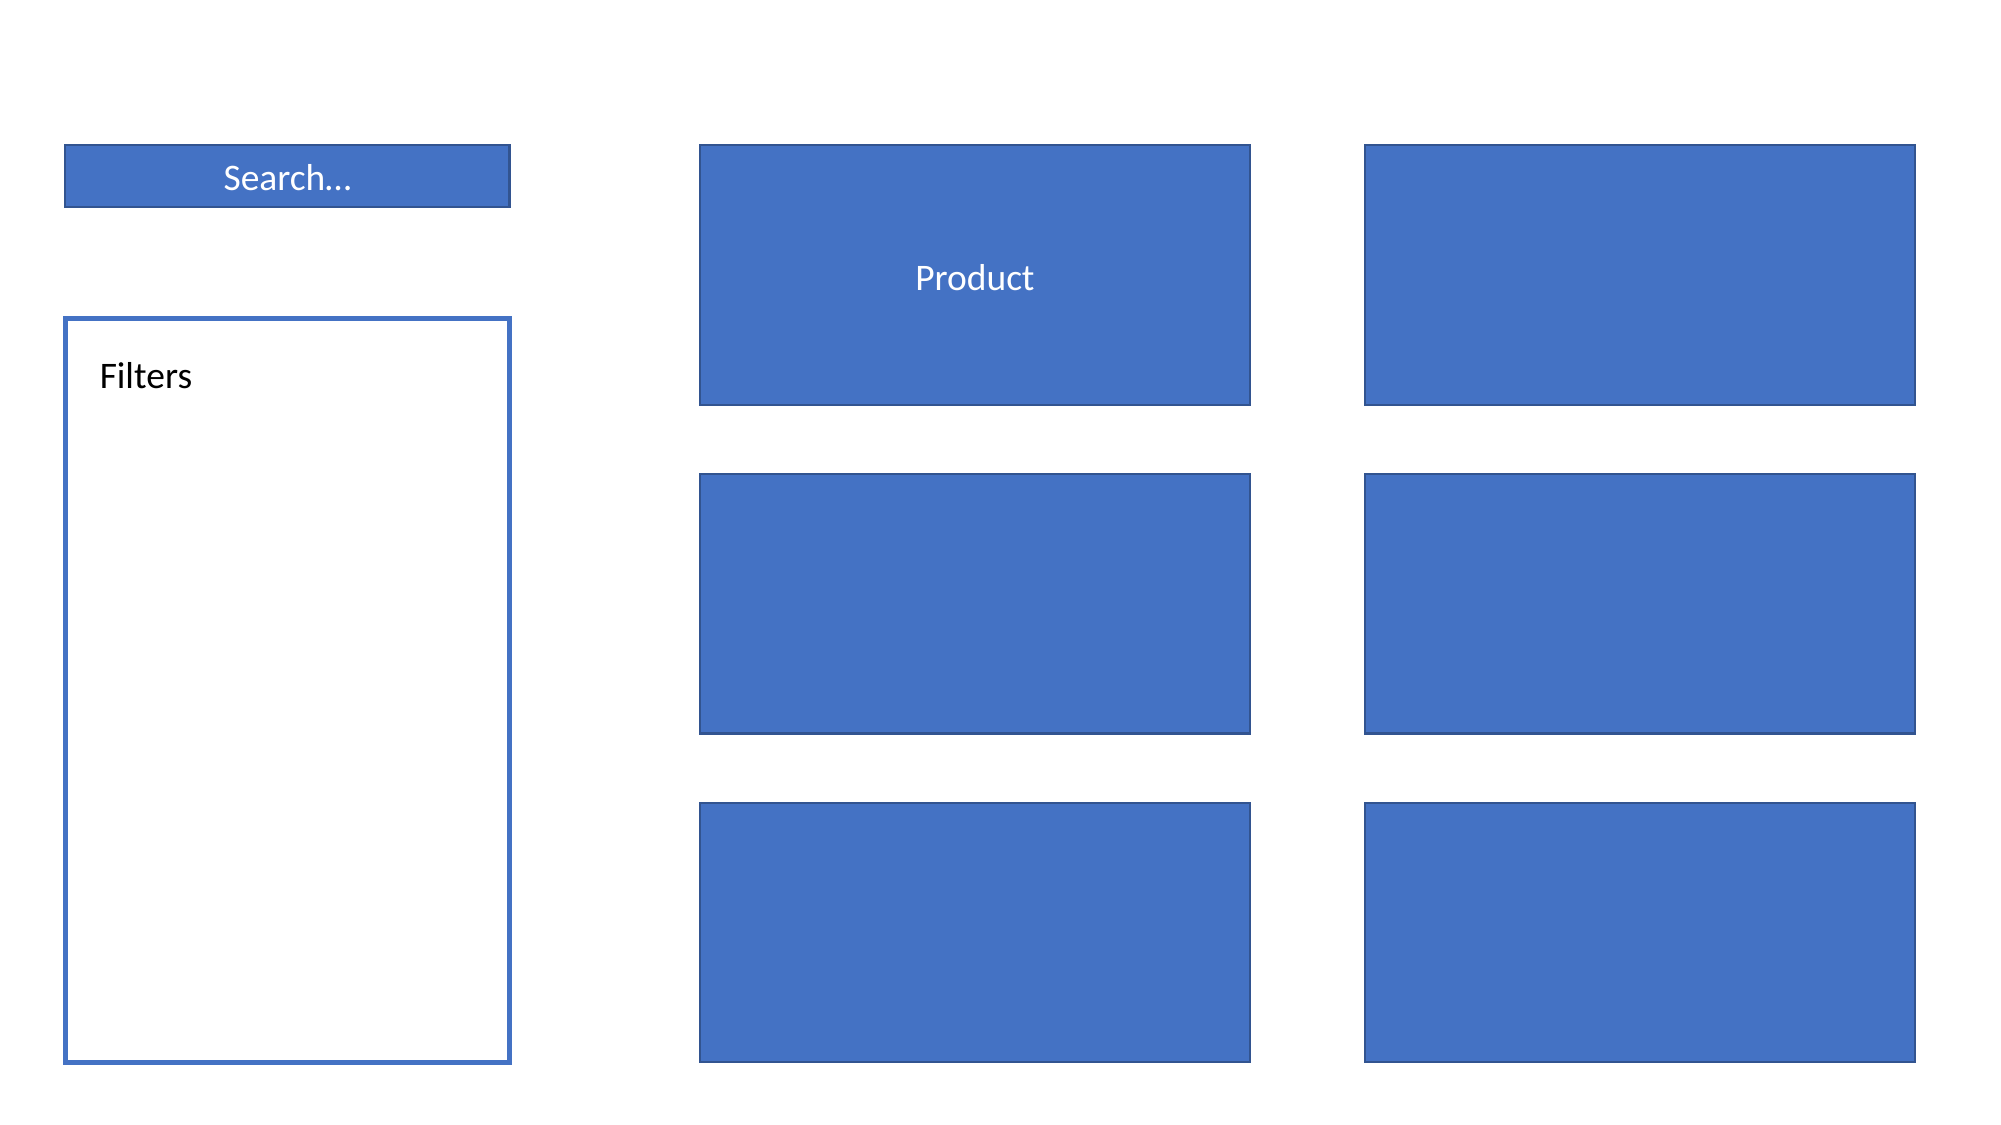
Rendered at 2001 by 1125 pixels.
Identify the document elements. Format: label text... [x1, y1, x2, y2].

text_box [64, 317, 511, 1063]
text_box [699, 473, 1251, 735]
text_box [1364, 802, 1916, 1063]
text_box [1364, 144, 1916, 406]
text_box [1364, 473, 1916, 735]
text_box Filters [85, 344, 208, 404]
text_box [699, 802, 1251, 1063]
text_box Product [699, 144, 1251, 406]
text_box Search… [64, 144, 511, 208]
